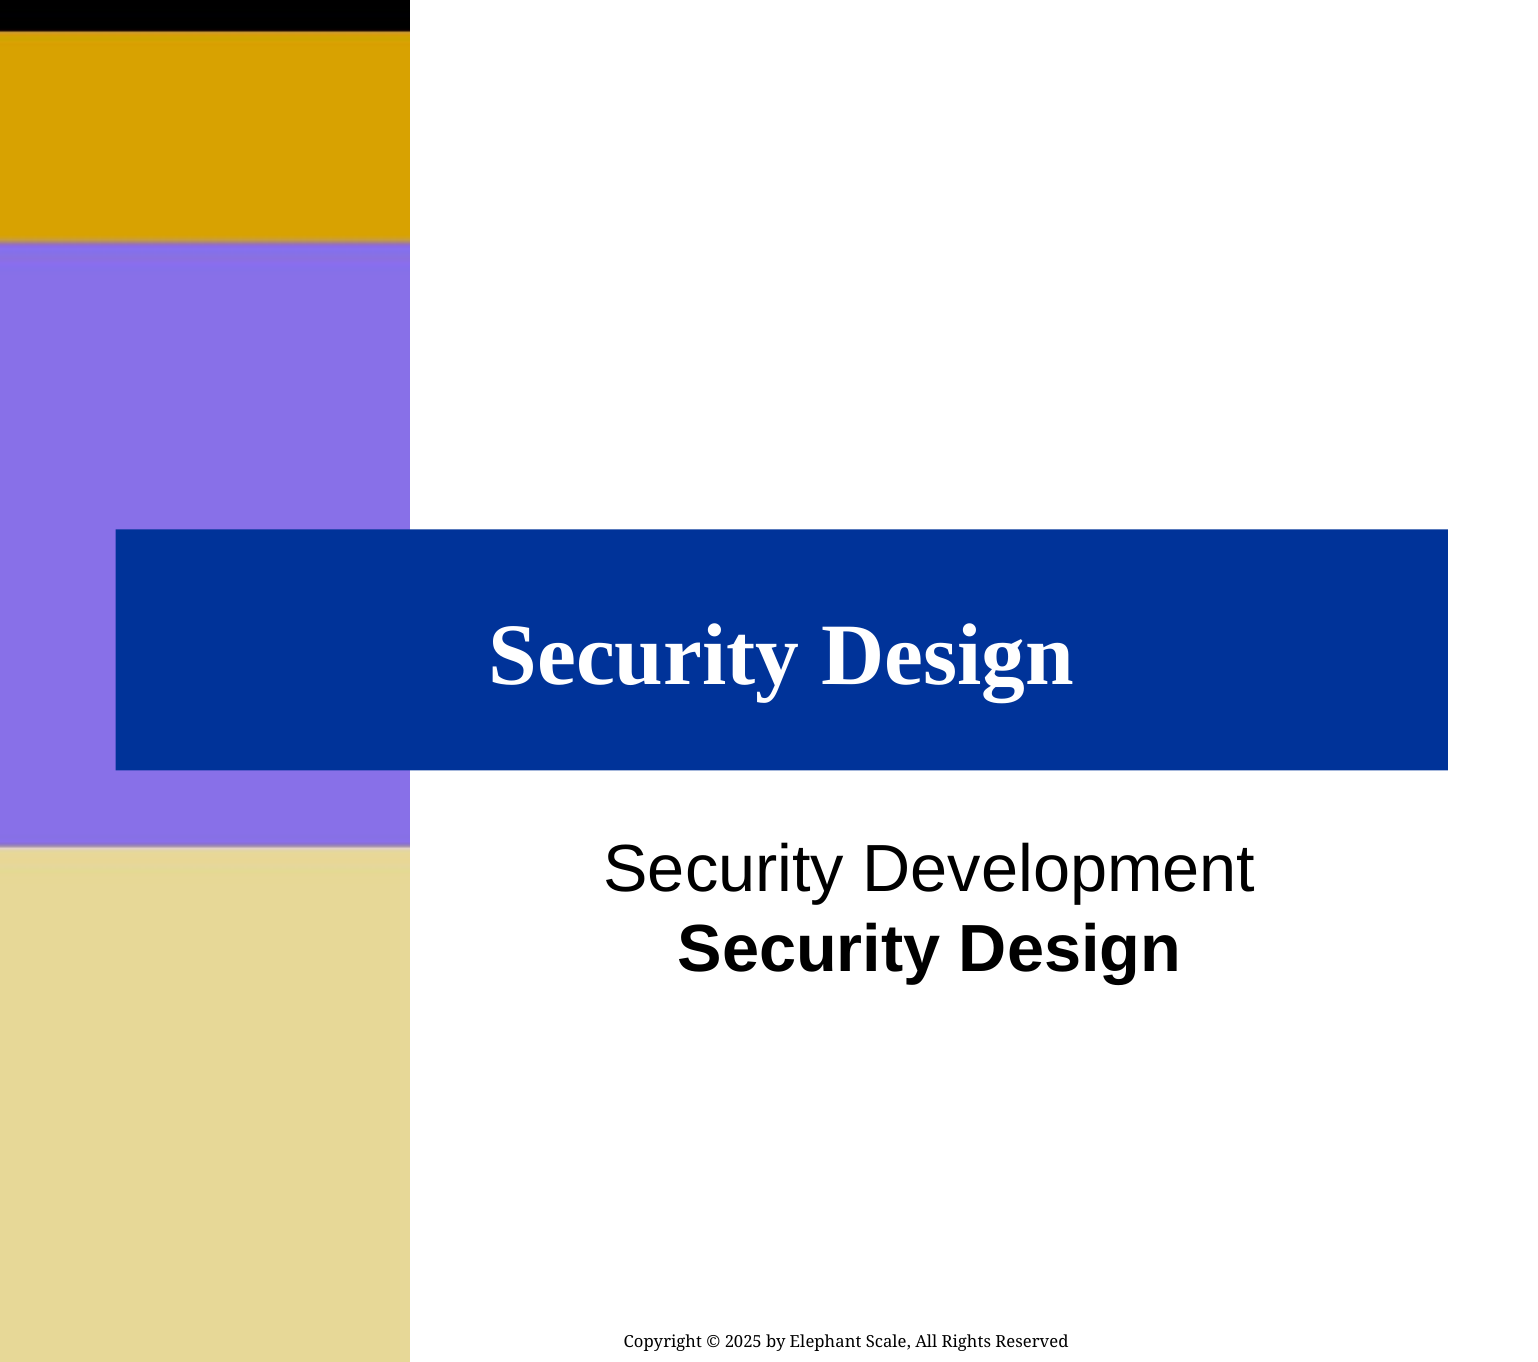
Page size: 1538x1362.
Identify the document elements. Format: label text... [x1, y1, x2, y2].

picture [0, 0, 410, 1362]
title Security Design [115, 529, 1449, 771]
subtitle Security Development Security Design [409, 817, 1450, 884]
text_box Copyright © 2025 by Elephant Scale, All Rights Reserved [608, 1322, 1085, 1358]
